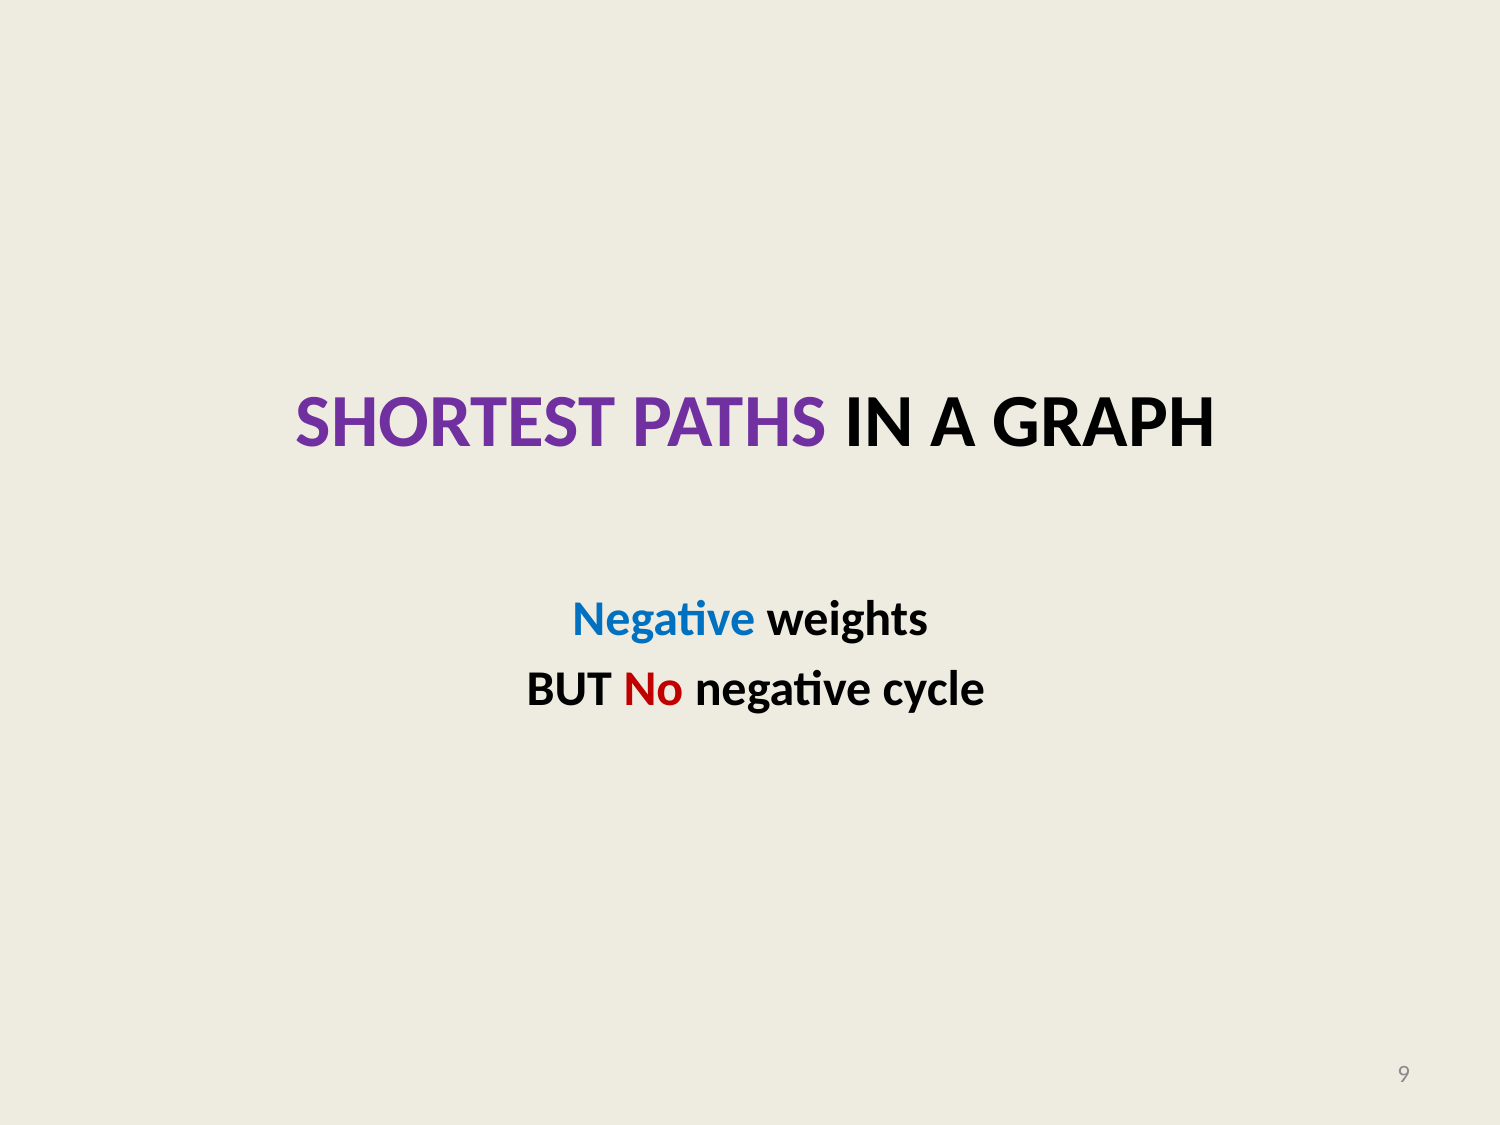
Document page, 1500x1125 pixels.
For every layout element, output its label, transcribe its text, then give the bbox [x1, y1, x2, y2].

slide_number 9 [1074, 1042, 1425, 1103]
title shortest paths in a graph [118, 364, 1394, 476]
list Negative weights BUT No negative cycle [118, 476, 1394, 723]
